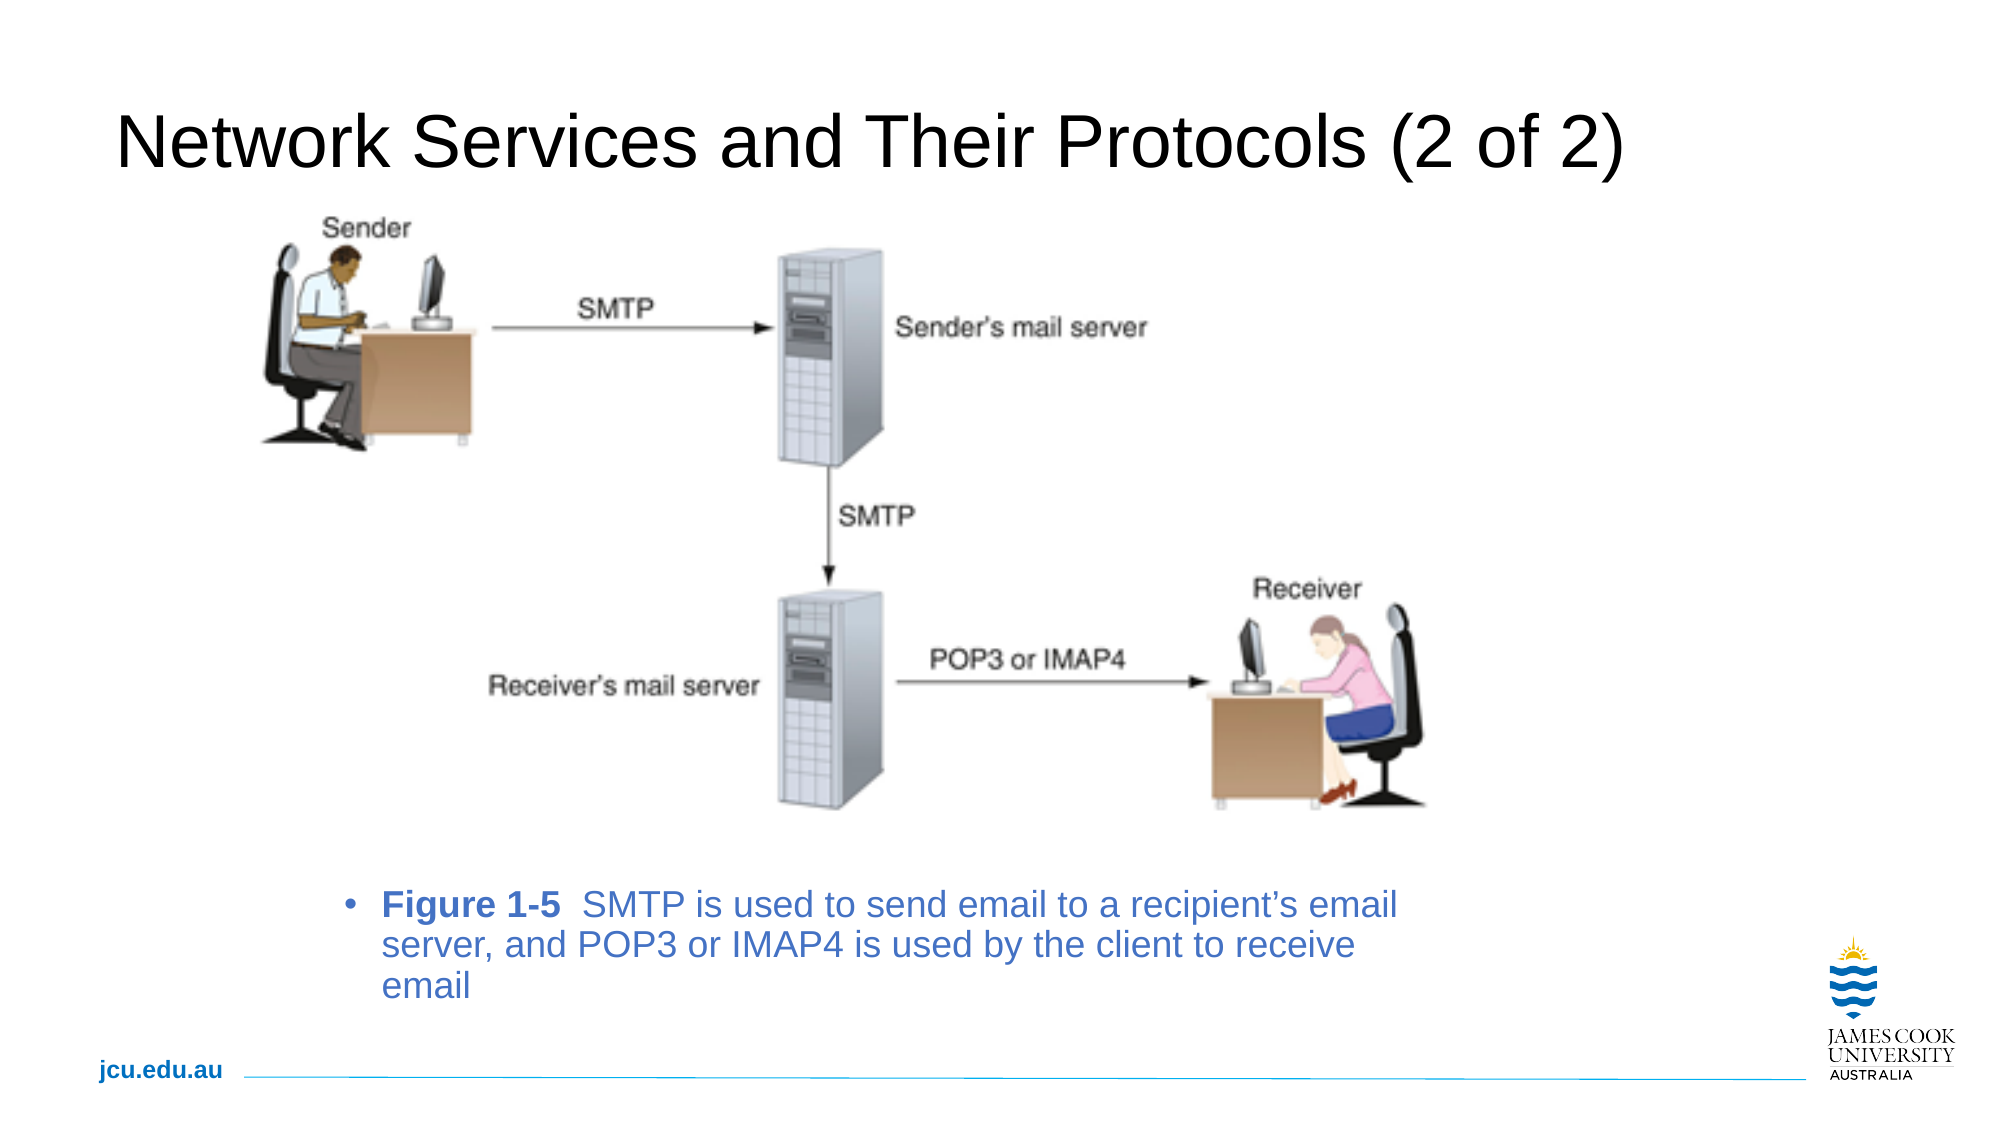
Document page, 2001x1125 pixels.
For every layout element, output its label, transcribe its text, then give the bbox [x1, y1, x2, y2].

list Figure 1-5 SMTP is used to send email to a recipient’s email server, and POP3 or IMAP4 is used by the client to receive email [329, 877, 1462, 1064]
picture [256, 202, 1462, 837]
title Network Services and Their Protocols (2 of 2) [100, 95, 1863, 278]
picture [1827, 934, 1956, 1080]
